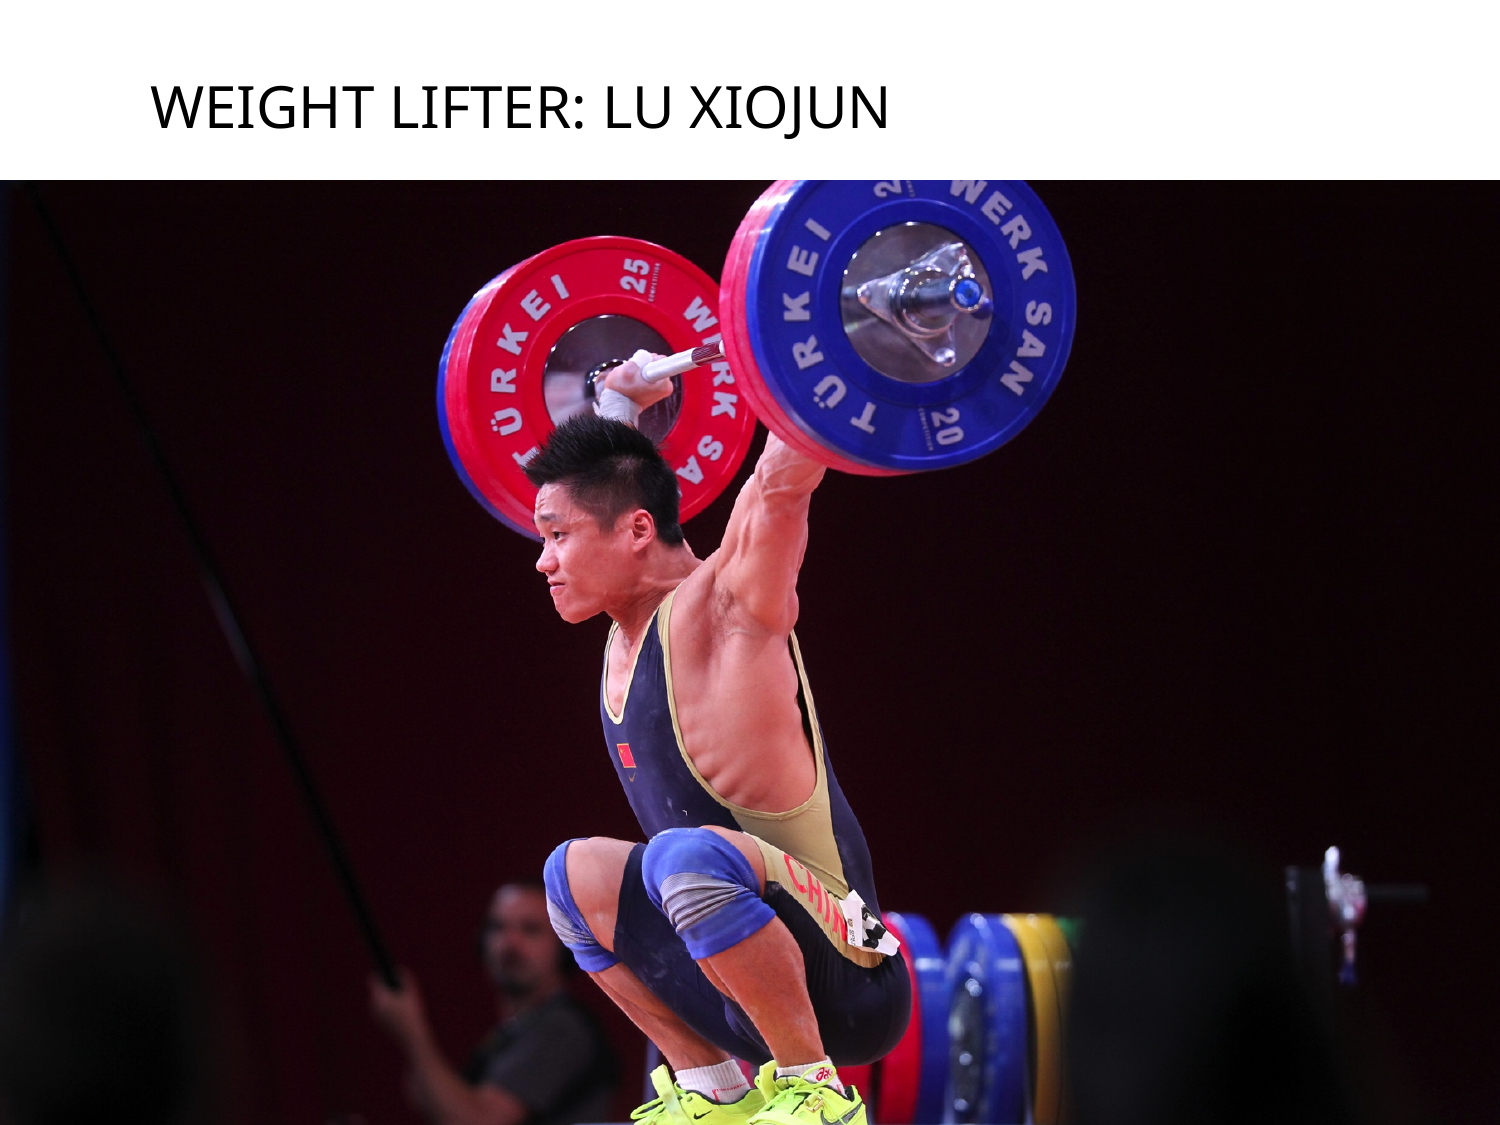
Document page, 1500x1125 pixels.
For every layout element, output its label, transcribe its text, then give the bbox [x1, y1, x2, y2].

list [0, 180, 1500, 1125]
title Weight lifter: Lu XioJun [135, 60, 1369, 150]
